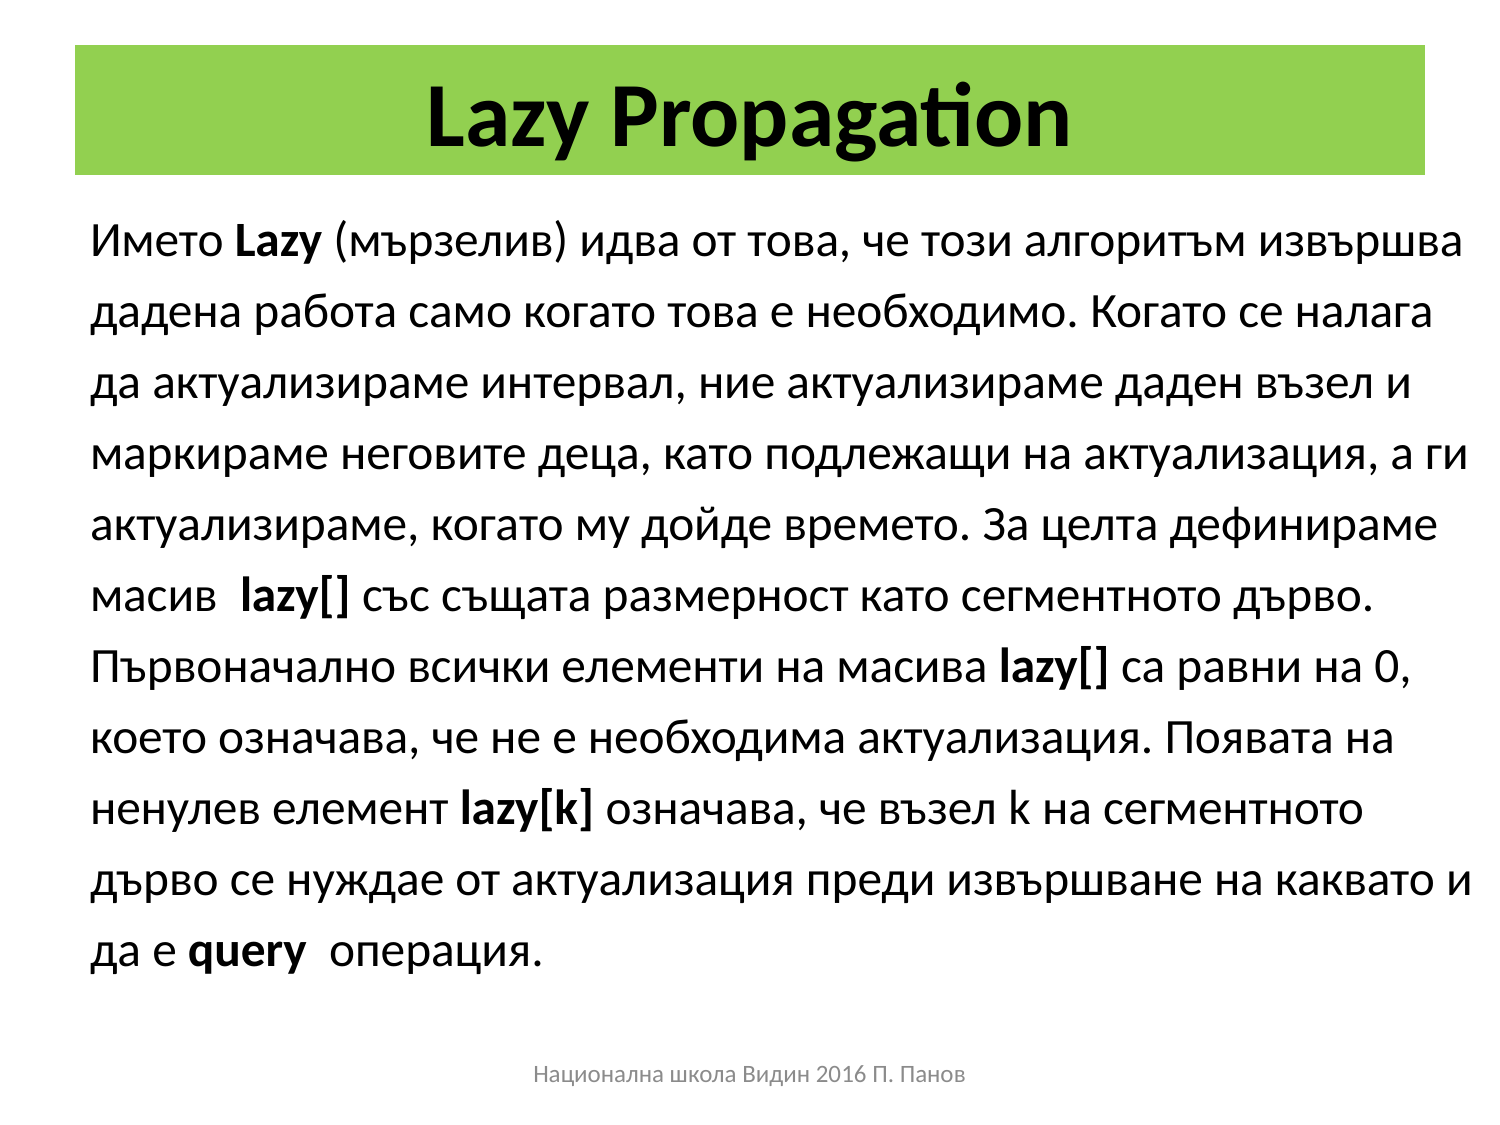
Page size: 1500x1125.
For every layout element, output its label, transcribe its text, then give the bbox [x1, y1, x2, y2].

title Lazy Propagation [75, 45, 1425, 175]
list Името Lazy (мързелив) идва от това, че този алгоритъм извършва дадена работа само когато това е необходимо. Когато се налага да актуализираме интервал, ние актуализираме даден възел и маркираме неговите деца, като подлежащи на актуализация, а ги актуализираме, когато му дойде времето. За целта дефинираме масив lazy[] със същата размерност като сегментното дърво. Първоначално всички елементи на масива lazy[] са равни на 0, което означава, че не е необходима актуализация. Появата на ненулев елемент lazy[k] означава, че възел k на сегментното дърво се нуждае от актуализация преди извършване на каквато и да е query операция. [75, 187, 1500, 1038]
footer Национална школа Видин 2016 П. Панов [512, 1042, 988, 1103]
